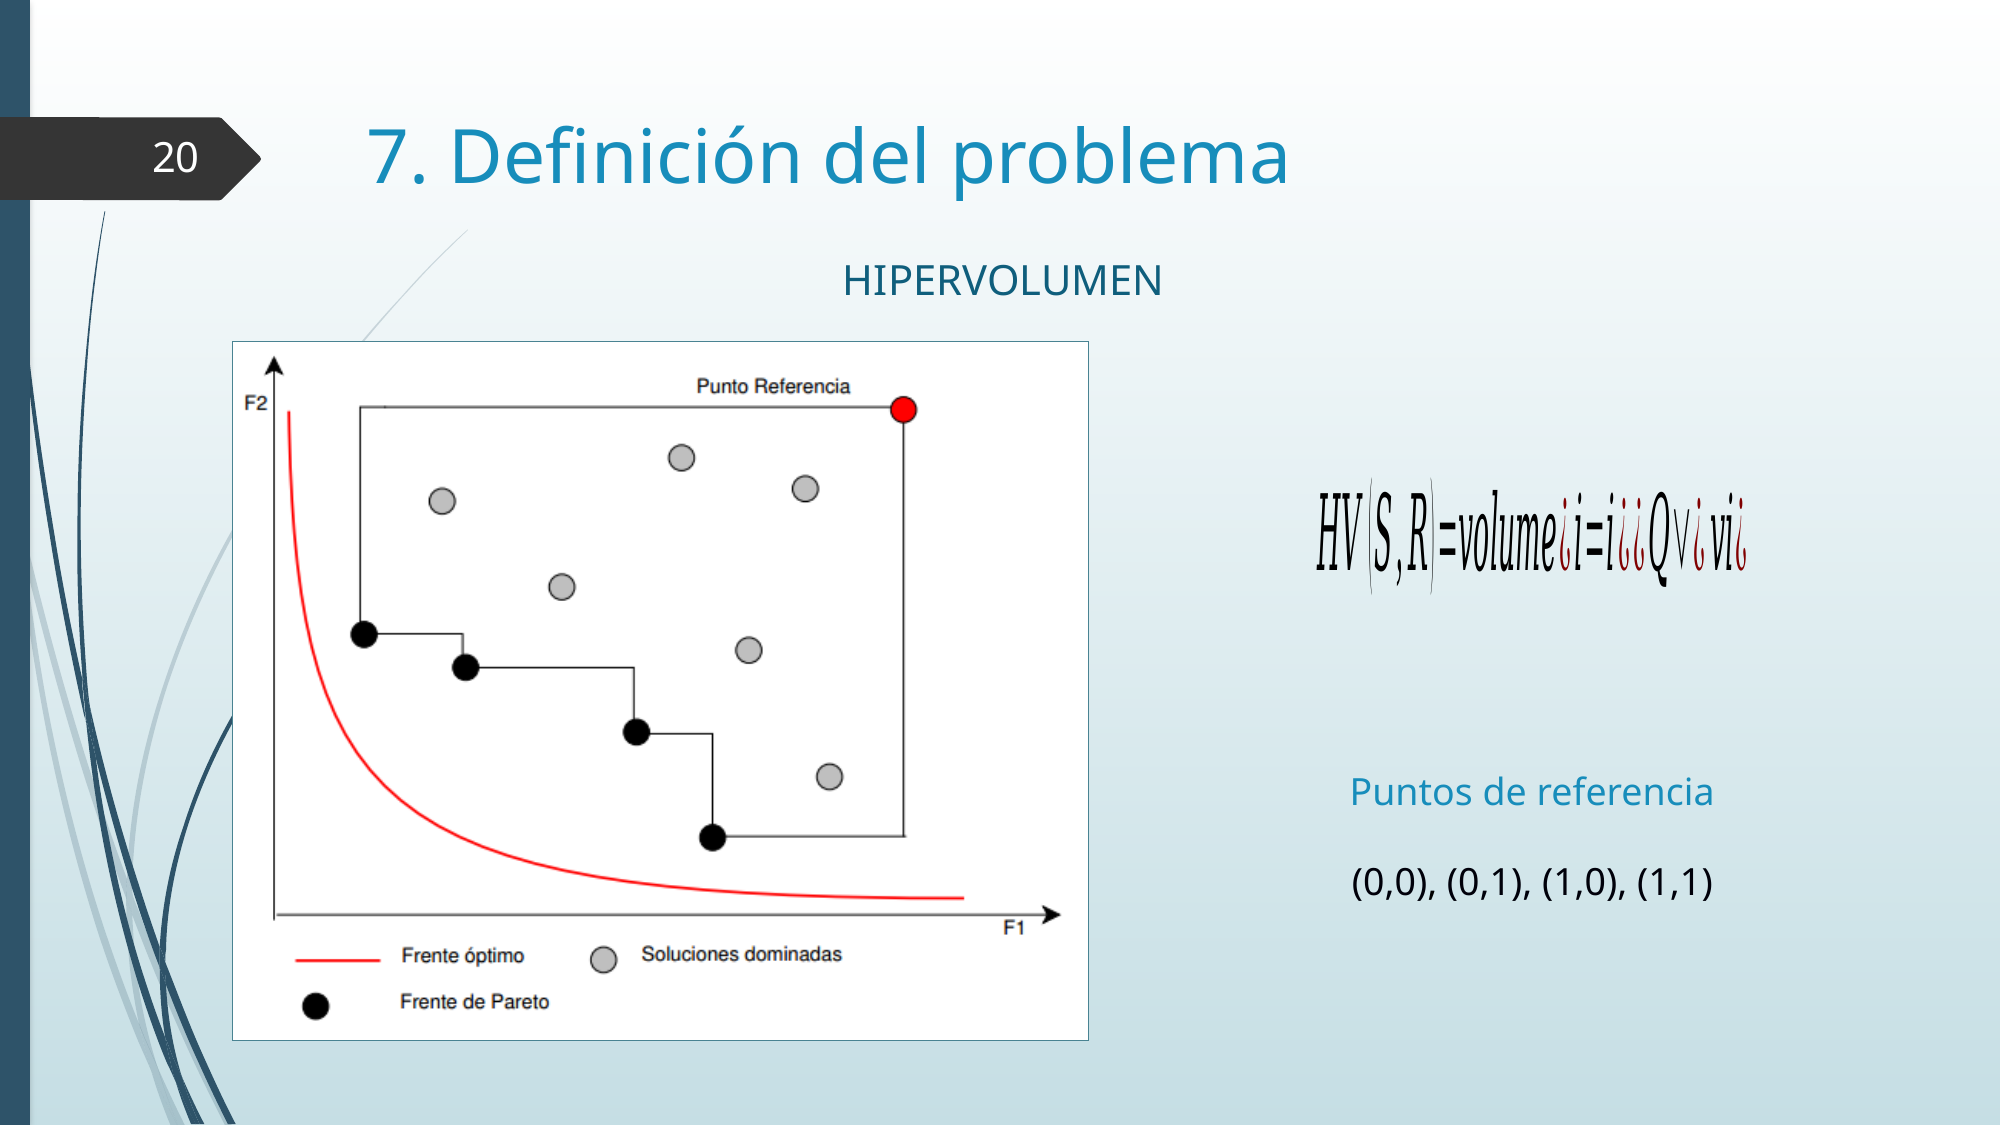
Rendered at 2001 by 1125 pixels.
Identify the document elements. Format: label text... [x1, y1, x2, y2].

text_box 7. Definición del problema [351, 100, 1814, 218]
picture [231, 340, 1089, 1041]
text_box Puntos de referencia (0,0), (0,1), (1,0), (1,1) [1316, 760, 1749, 911]
text_box HIPERVOLUMEN [828, 246, 1180, 312]
slide_number 20 [87, 129, 216, 190]
